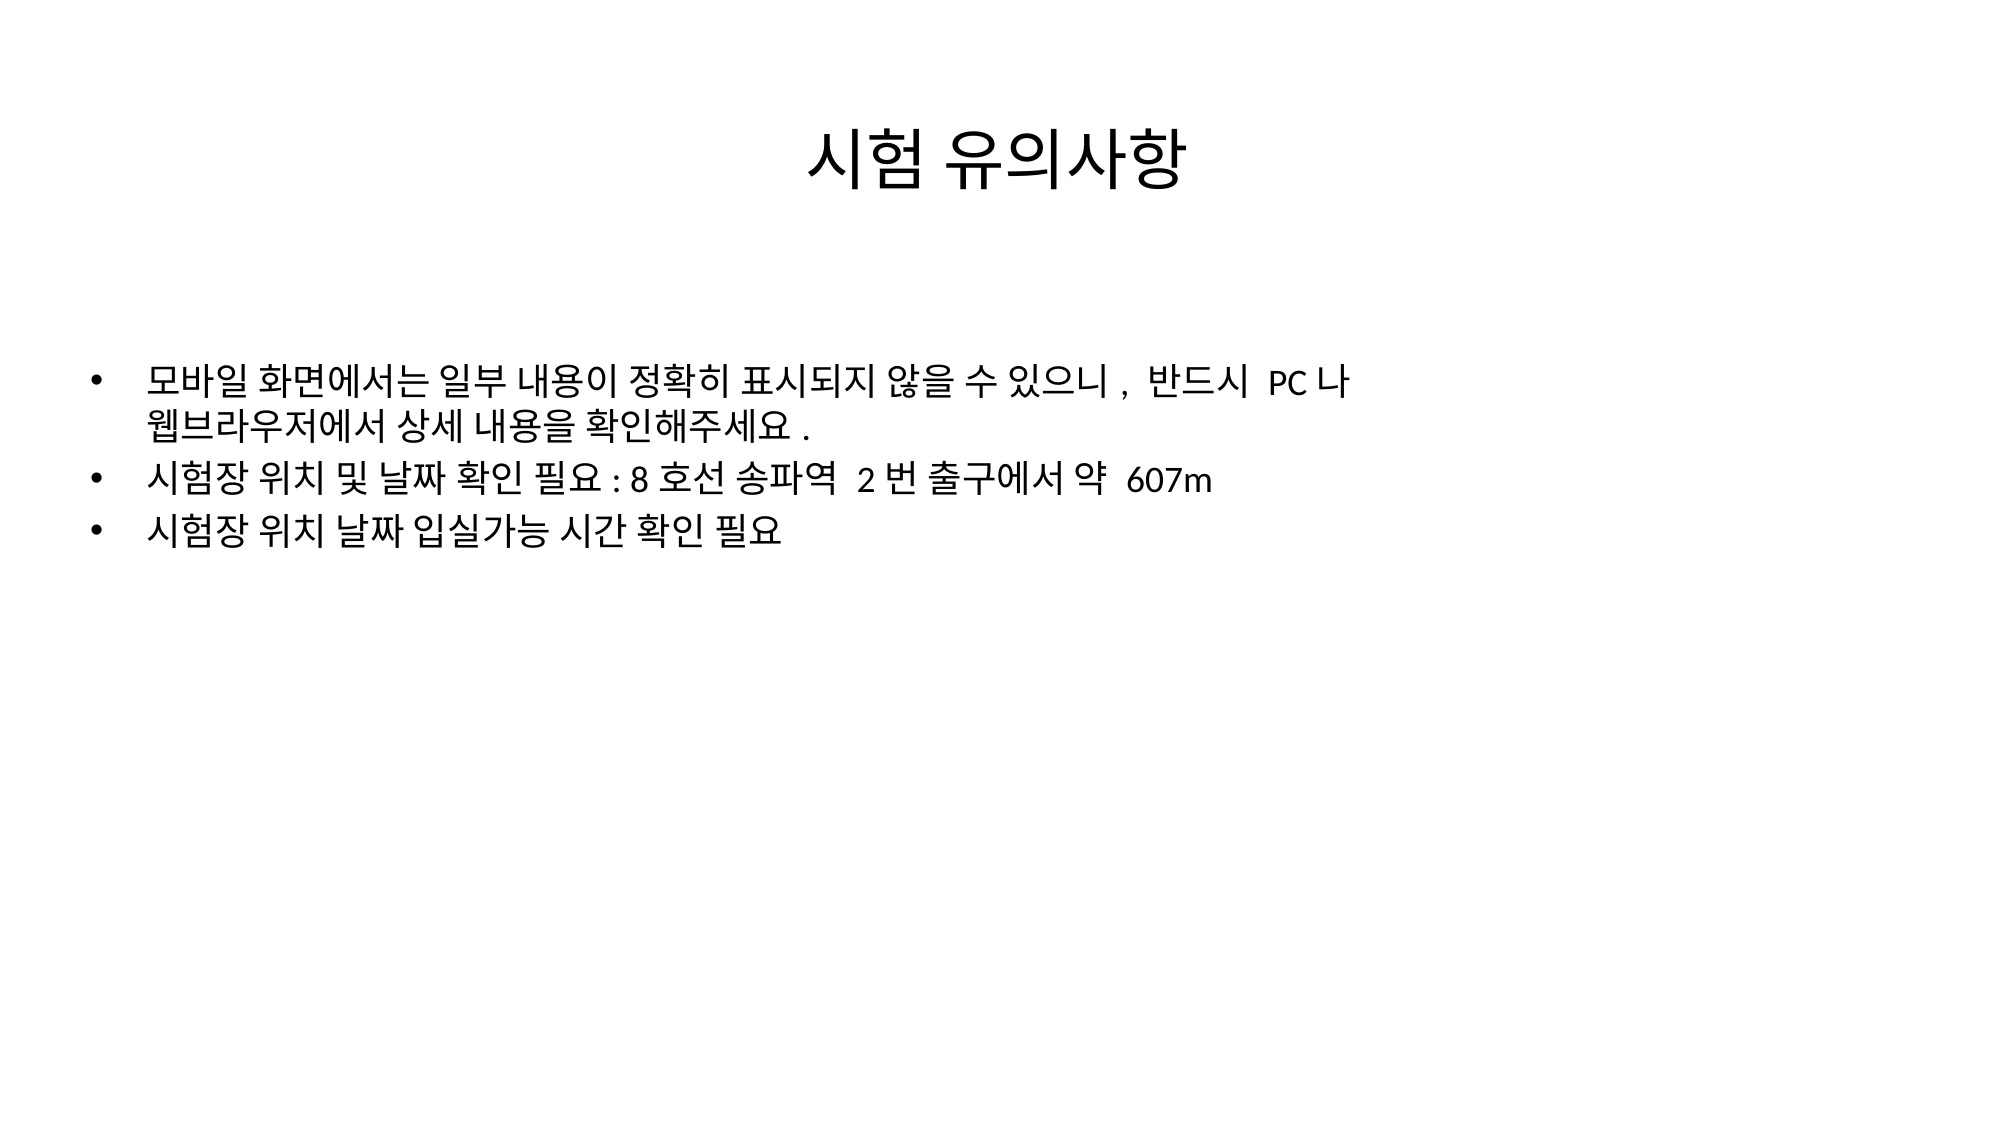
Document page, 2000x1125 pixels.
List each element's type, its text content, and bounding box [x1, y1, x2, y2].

list 모바일 화면에서는 일부 내용이 정확히 표시되지 않을 수 있으니, 반드시 PC나 웹브라우저에서 상세 내용을 확인해주세요. 시험장 위치 및 날짜 확인 필요: 8호선 송파역 2번 출구에서 약 607m 시험장 위치 날짜 입실가능 시간 확인 필요 [75, 262, 1425, 1005]
title 시험 유의사항 [45, 45, 1950, 270]
